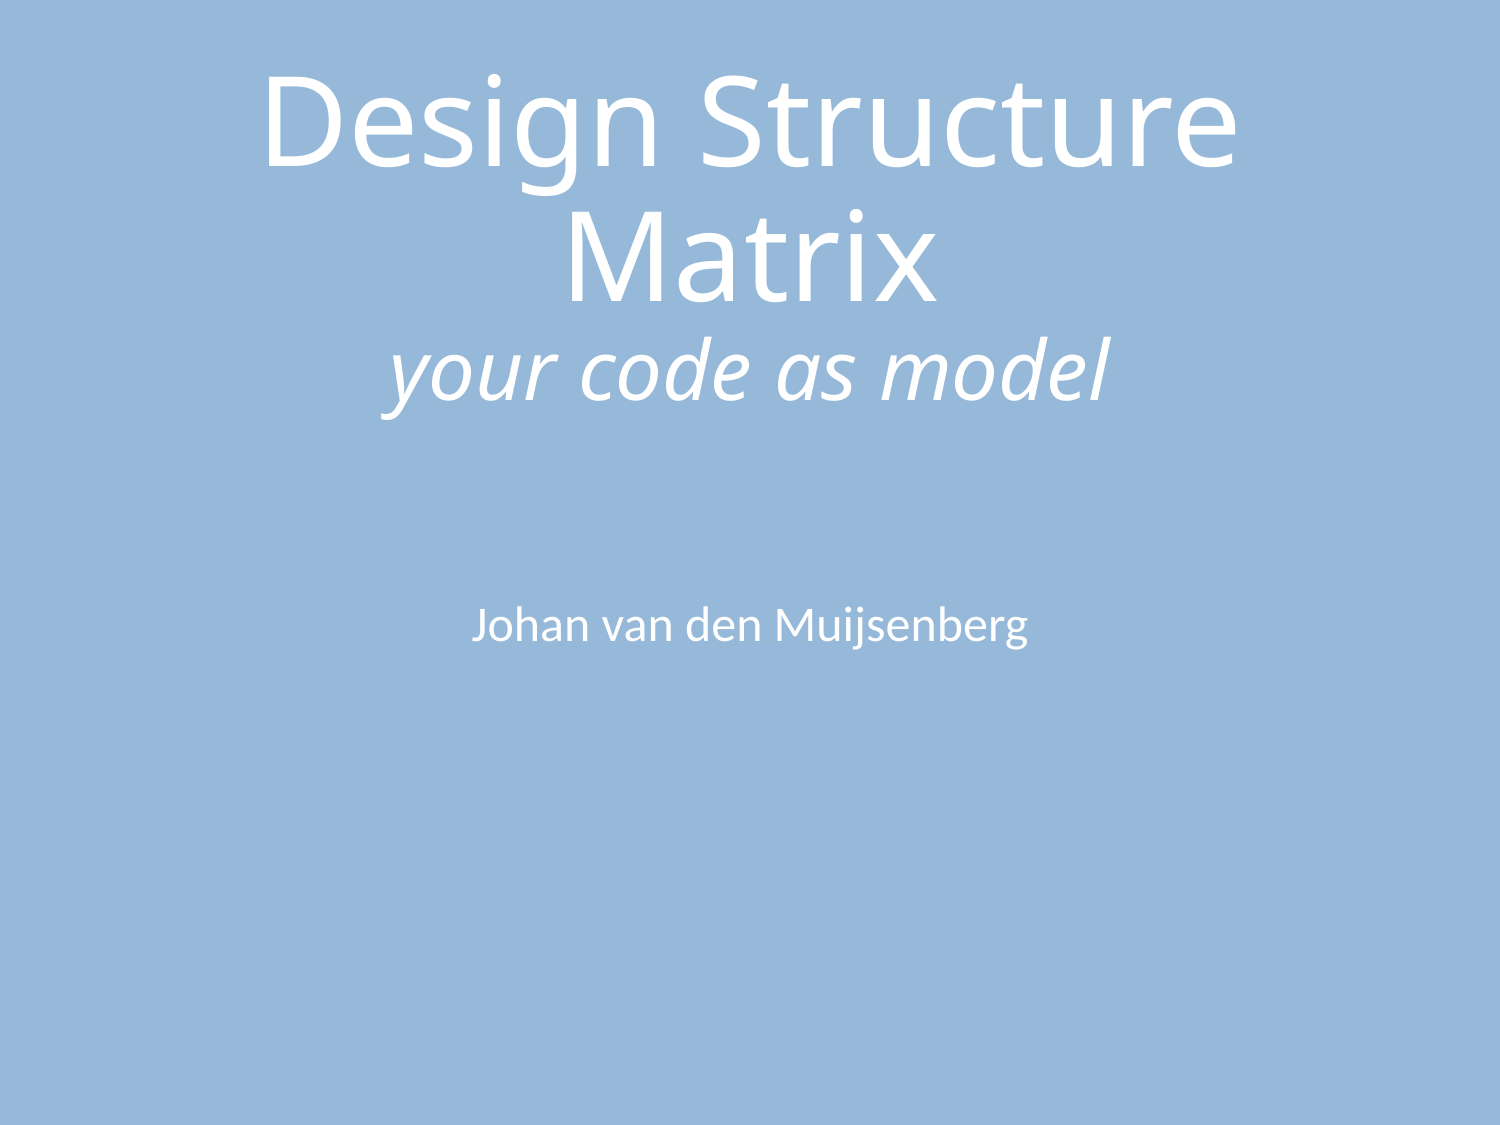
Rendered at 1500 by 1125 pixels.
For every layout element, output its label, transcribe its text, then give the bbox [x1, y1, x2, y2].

subtitle Johan van den Muijsenberg [187, 590, 1313, 863]
title Design Structure Matrix your code as model [112, 184, 1388, 576]
